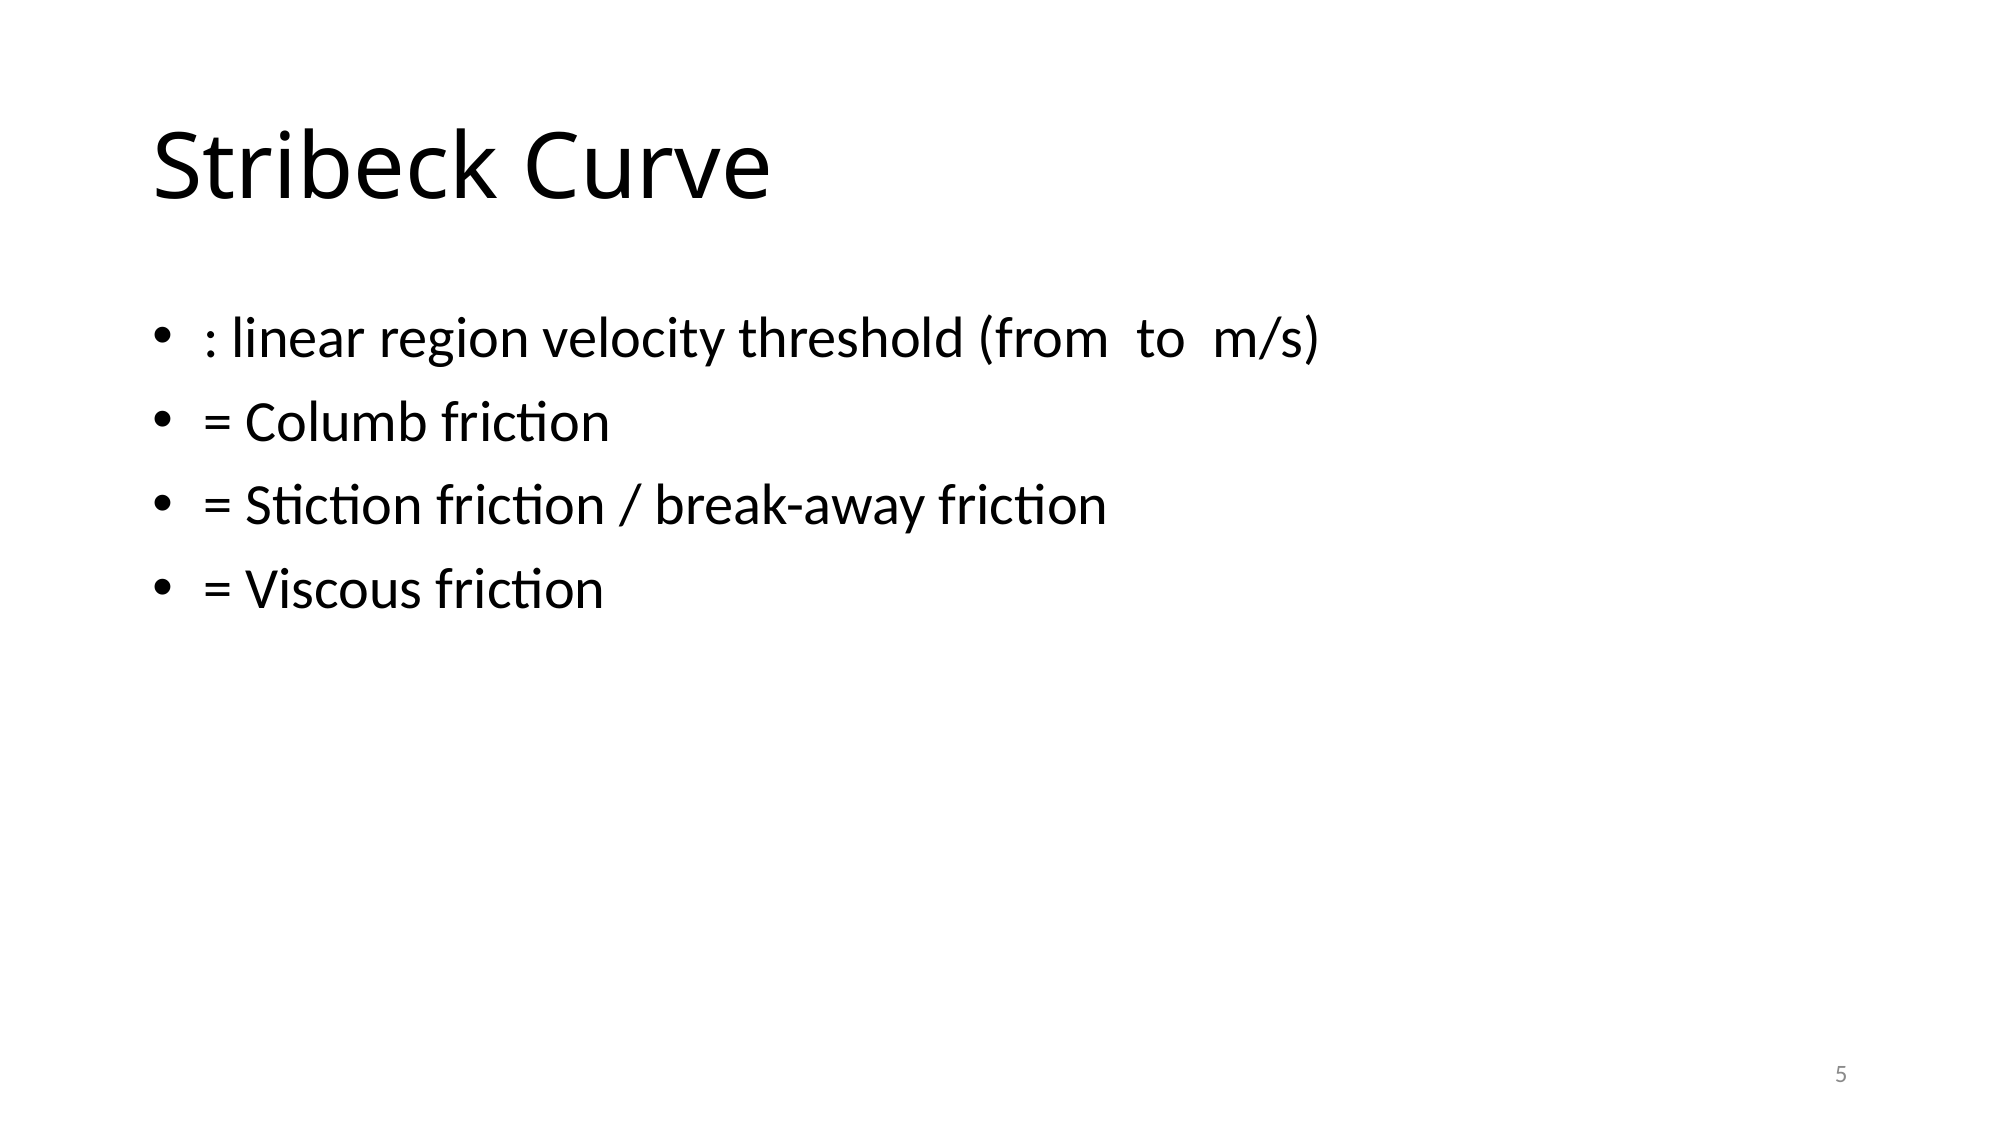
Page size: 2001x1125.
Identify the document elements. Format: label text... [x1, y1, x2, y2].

title Stribeck Curve [137, 59, 1863, 278]
slide_number 5 [1412, 1042, 1863, 1103]
